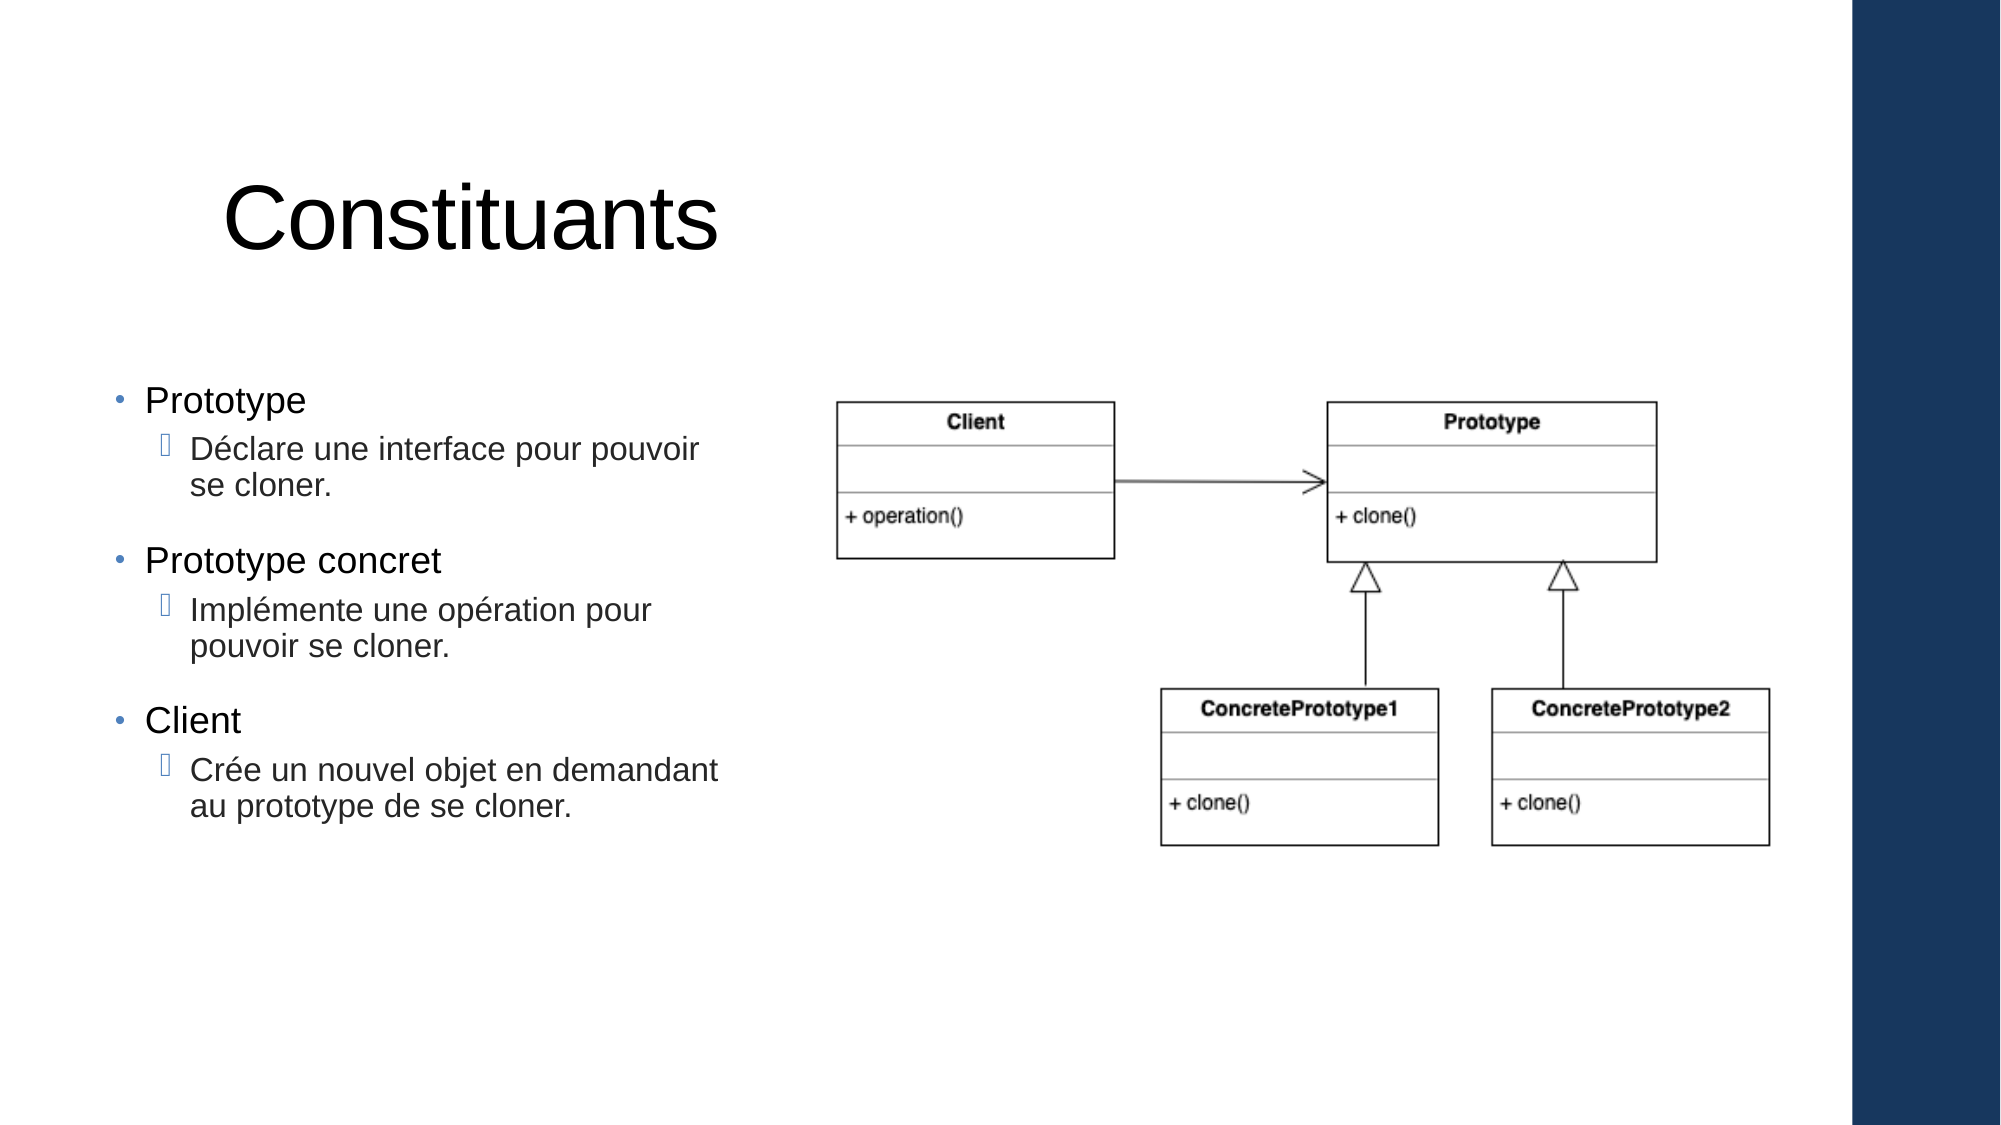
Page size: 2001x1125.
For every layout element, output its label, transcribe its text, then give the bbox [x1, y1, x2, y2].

title Constituants [206, 60, 1797, 278]
list Prototype Déclare une interface pour pouvoir se cloner. Prototype concret Implémente une opération pour pouvoir se cloner. Client Crée un nouvel objet en demandant au prototype de se cloner. [100, 371, 752, 1086]
picture [827, 386, 1782, 857]
